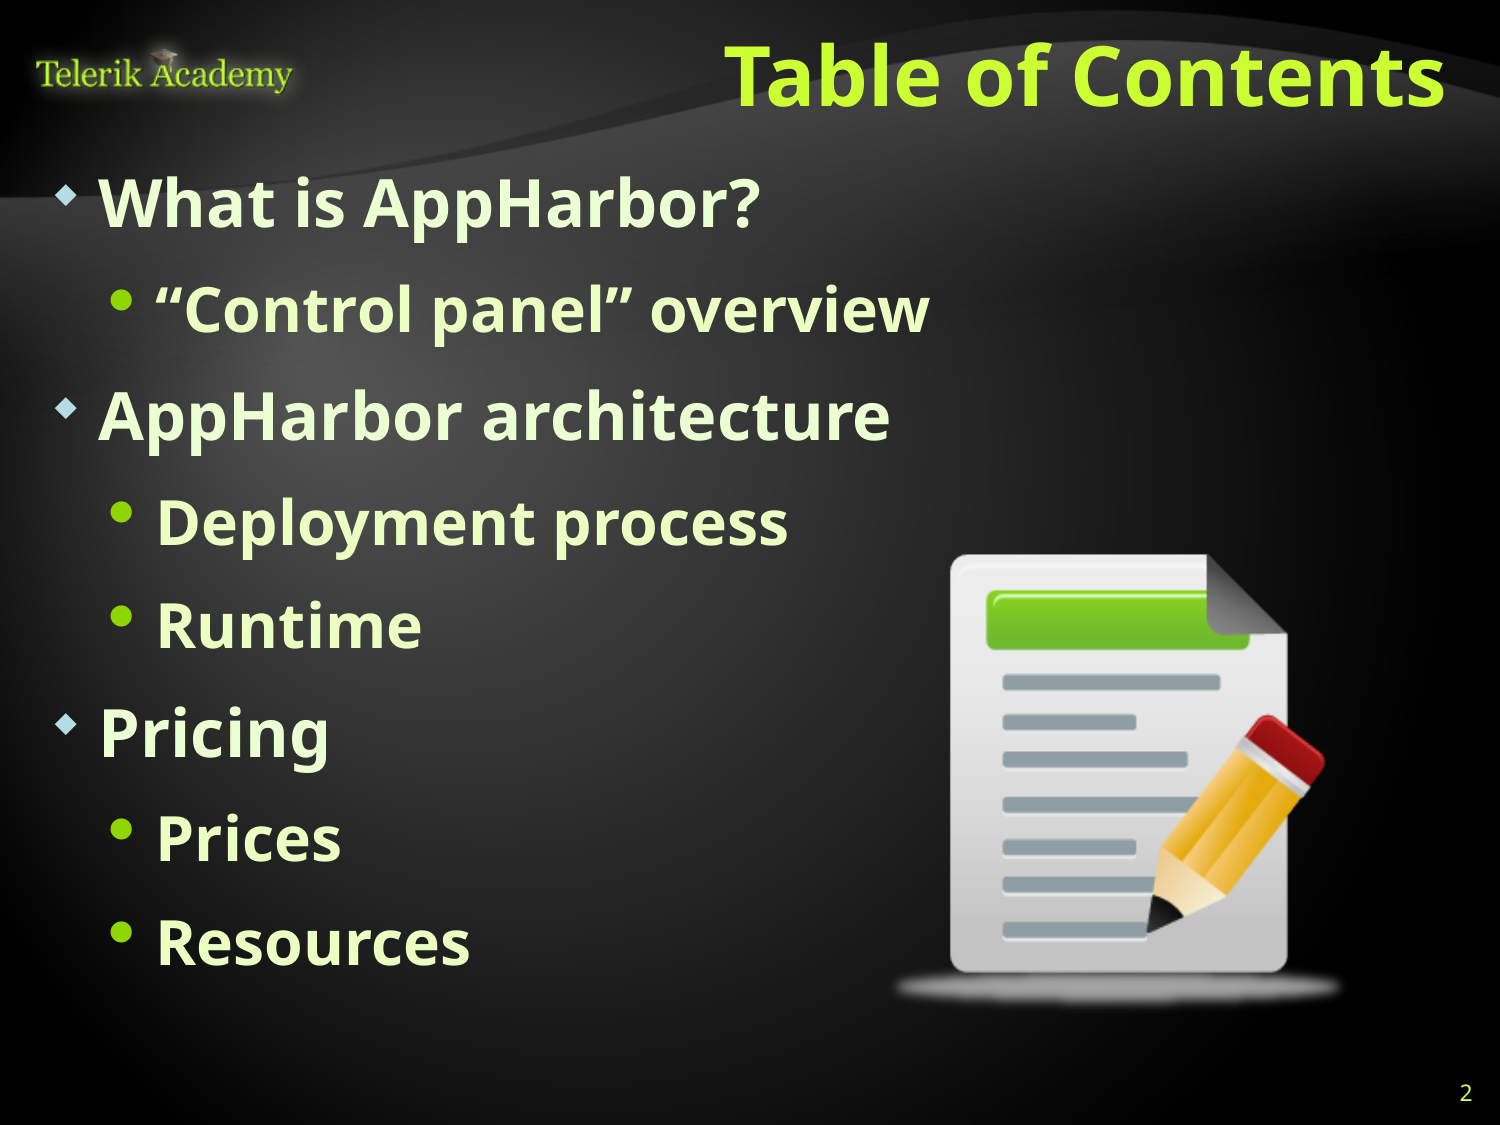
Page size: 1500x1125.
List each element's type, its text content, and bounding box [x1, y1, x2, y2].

title Table of Contents [300, 12, 1463, 149]
slide_number 2 [1412, 1074, 1488, 1113]
picture [0, 0, 1500, 1125]
list What is AppHarbor? “Control panel” overview AppHarbor architecture Deployment process Runtime Pricing Prices Resources [37, 149, 1463, 1100]
